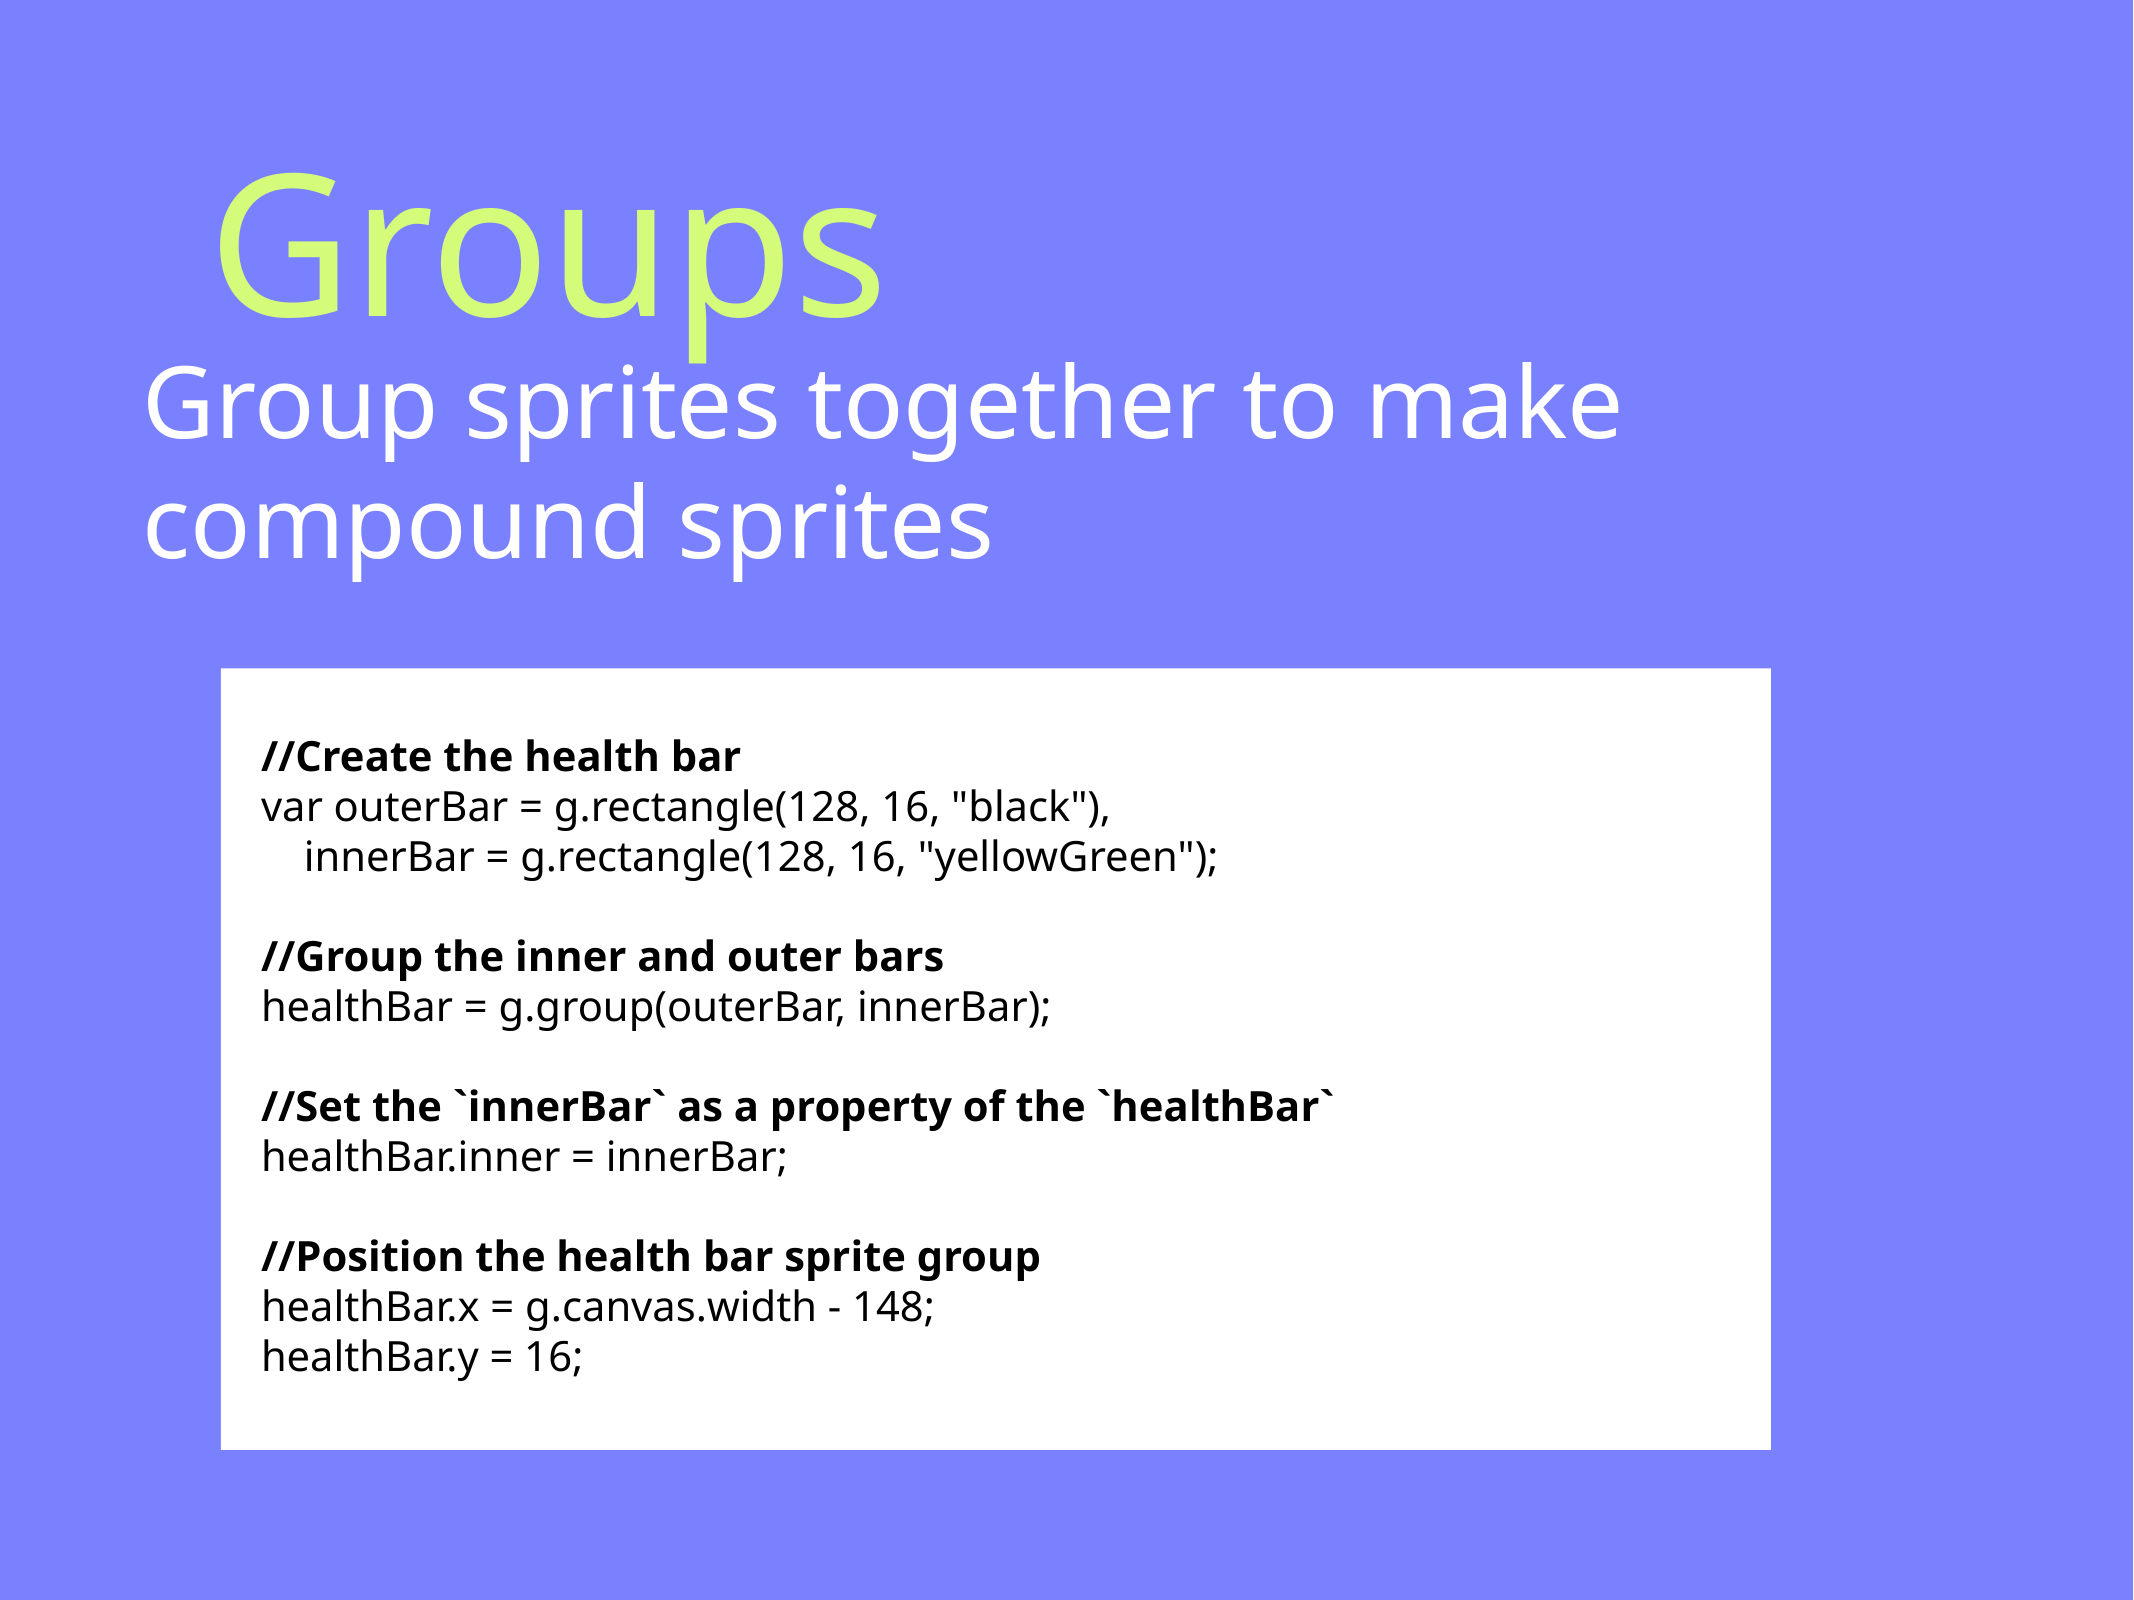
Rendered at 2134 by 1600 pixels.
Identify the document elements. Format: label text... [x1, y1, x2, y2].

text_box //Create the health bar var outerBar = g.rectangle(128, 16, "black"), innerBar = g.rectangle(128, 16, "yellowGreen"); //Group the inner and outer bars healthBar = g.group(outerBar, innerBar); //Set the `innerBar` as a property of the `healthBar` healthBar.inner = innerBar; //Position the health bar sprite group healthBar.x = g.canvas.width - 148; healthBar.y = 16; [231, 721, 1765, 1389]
title Groups [207, 0, 1926, 357]
text_box Group sprites together to make compound sprites [134, 330, 1660, 587]
text_box [220, 668, 1771, 1450]
